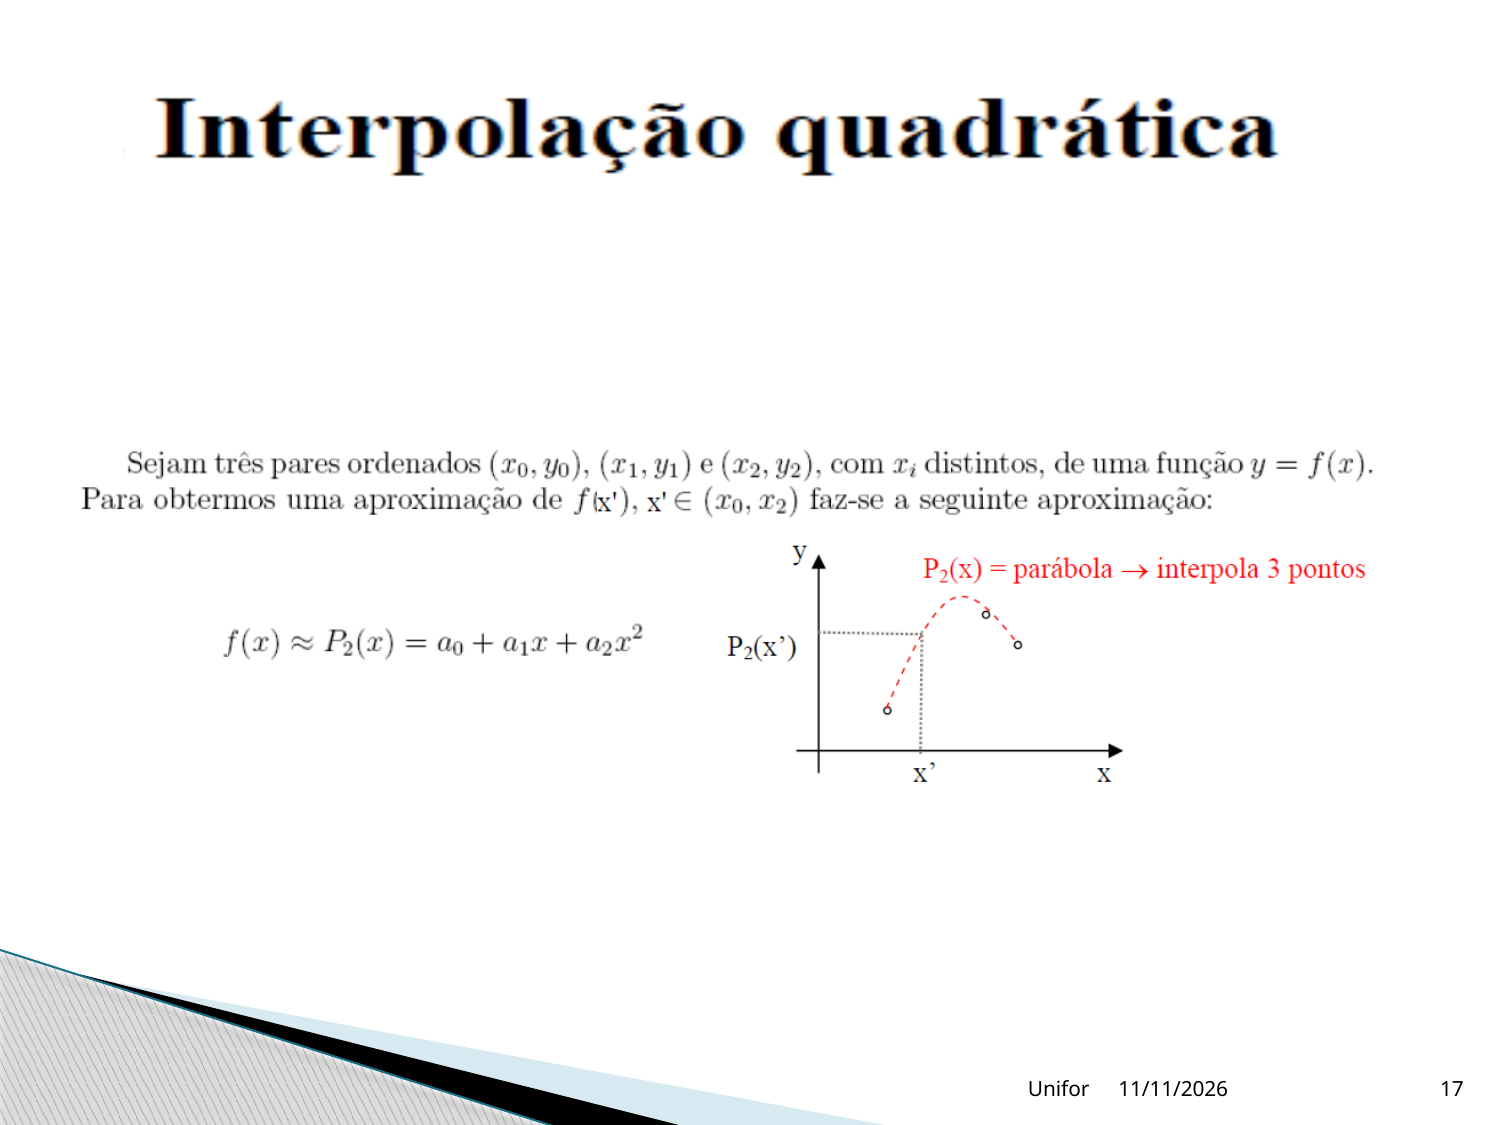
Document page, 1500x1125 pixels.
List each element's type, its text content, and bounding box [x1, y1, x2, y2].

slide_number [1105, 1051, 1418, 1112]
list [74, 430, 1426, 798]
footer Unifor [718, 1051, 1105, 1112]
slide_number 17 [1418, 1051, 1479, 1112]
picture [123, 66, 1365, 189]
